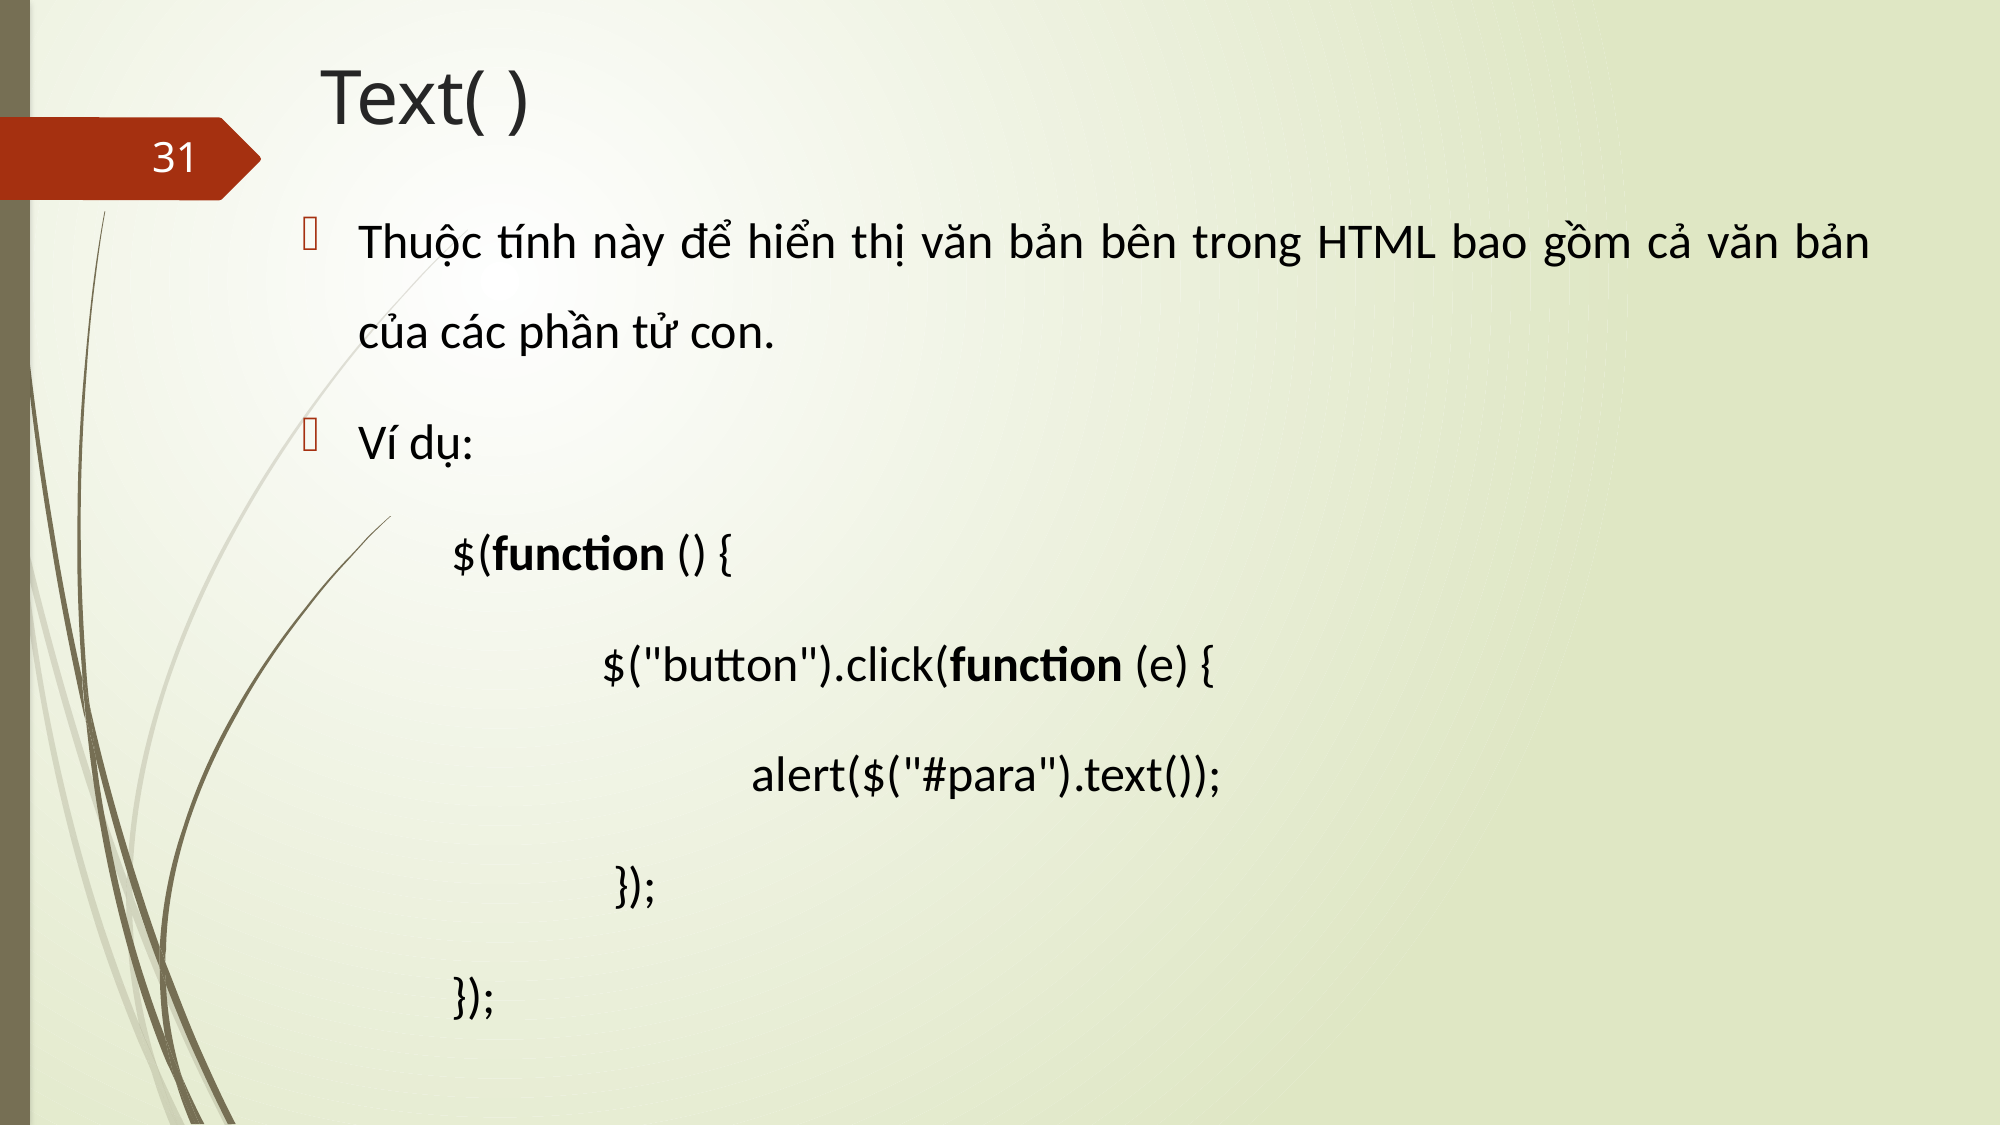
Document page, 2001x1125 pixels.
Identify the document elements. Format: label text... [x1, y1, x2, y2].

slide_number 31 [87, 129, 216, 190]
list Thuộc tính này để hiển thị văn bản bên trong HTML bao gồm cả văn bản của các phần tử con. Ví dụ: $(function () { $("button").click(function (e) { alert($("#para").text()); }); }); [286, 171, 1888, 1037]
title Text( ) [305, 42, 1888, 171]
